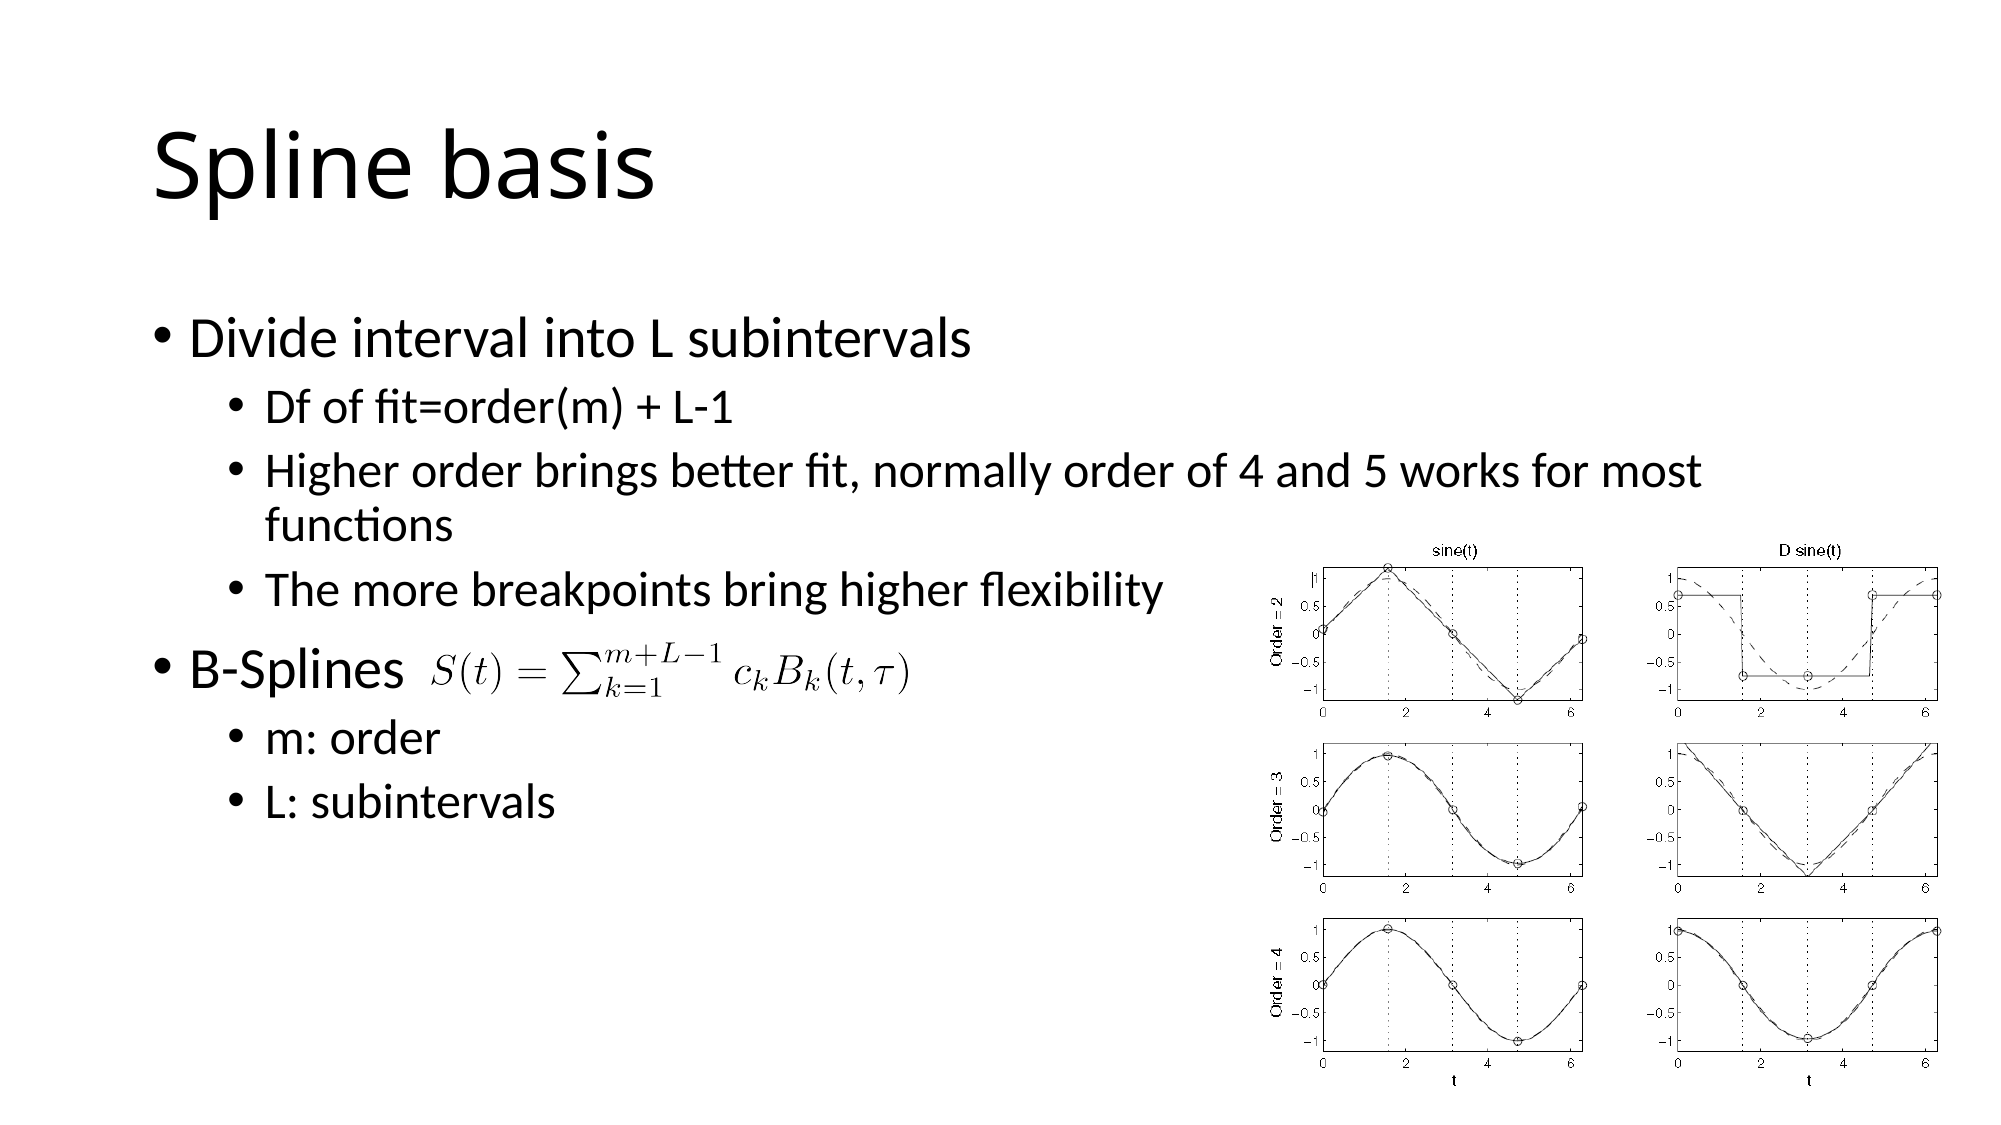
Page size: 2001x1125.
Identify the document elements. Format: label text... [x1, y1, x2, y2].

picture [431, 642, 908, 697]
picture [1262, 537, 1949, 1093]
list Divide interval into L subintervals Df of fit=order(m) + L-1 Higher order brings better fit, normally order of 4 and 5 works for most functions The more breakpoints bring higher flexibility B-Splines m: order L: subintervals [137, 299, 1863, 1014]
title Spline basis [137, 59, 1863, 278]
